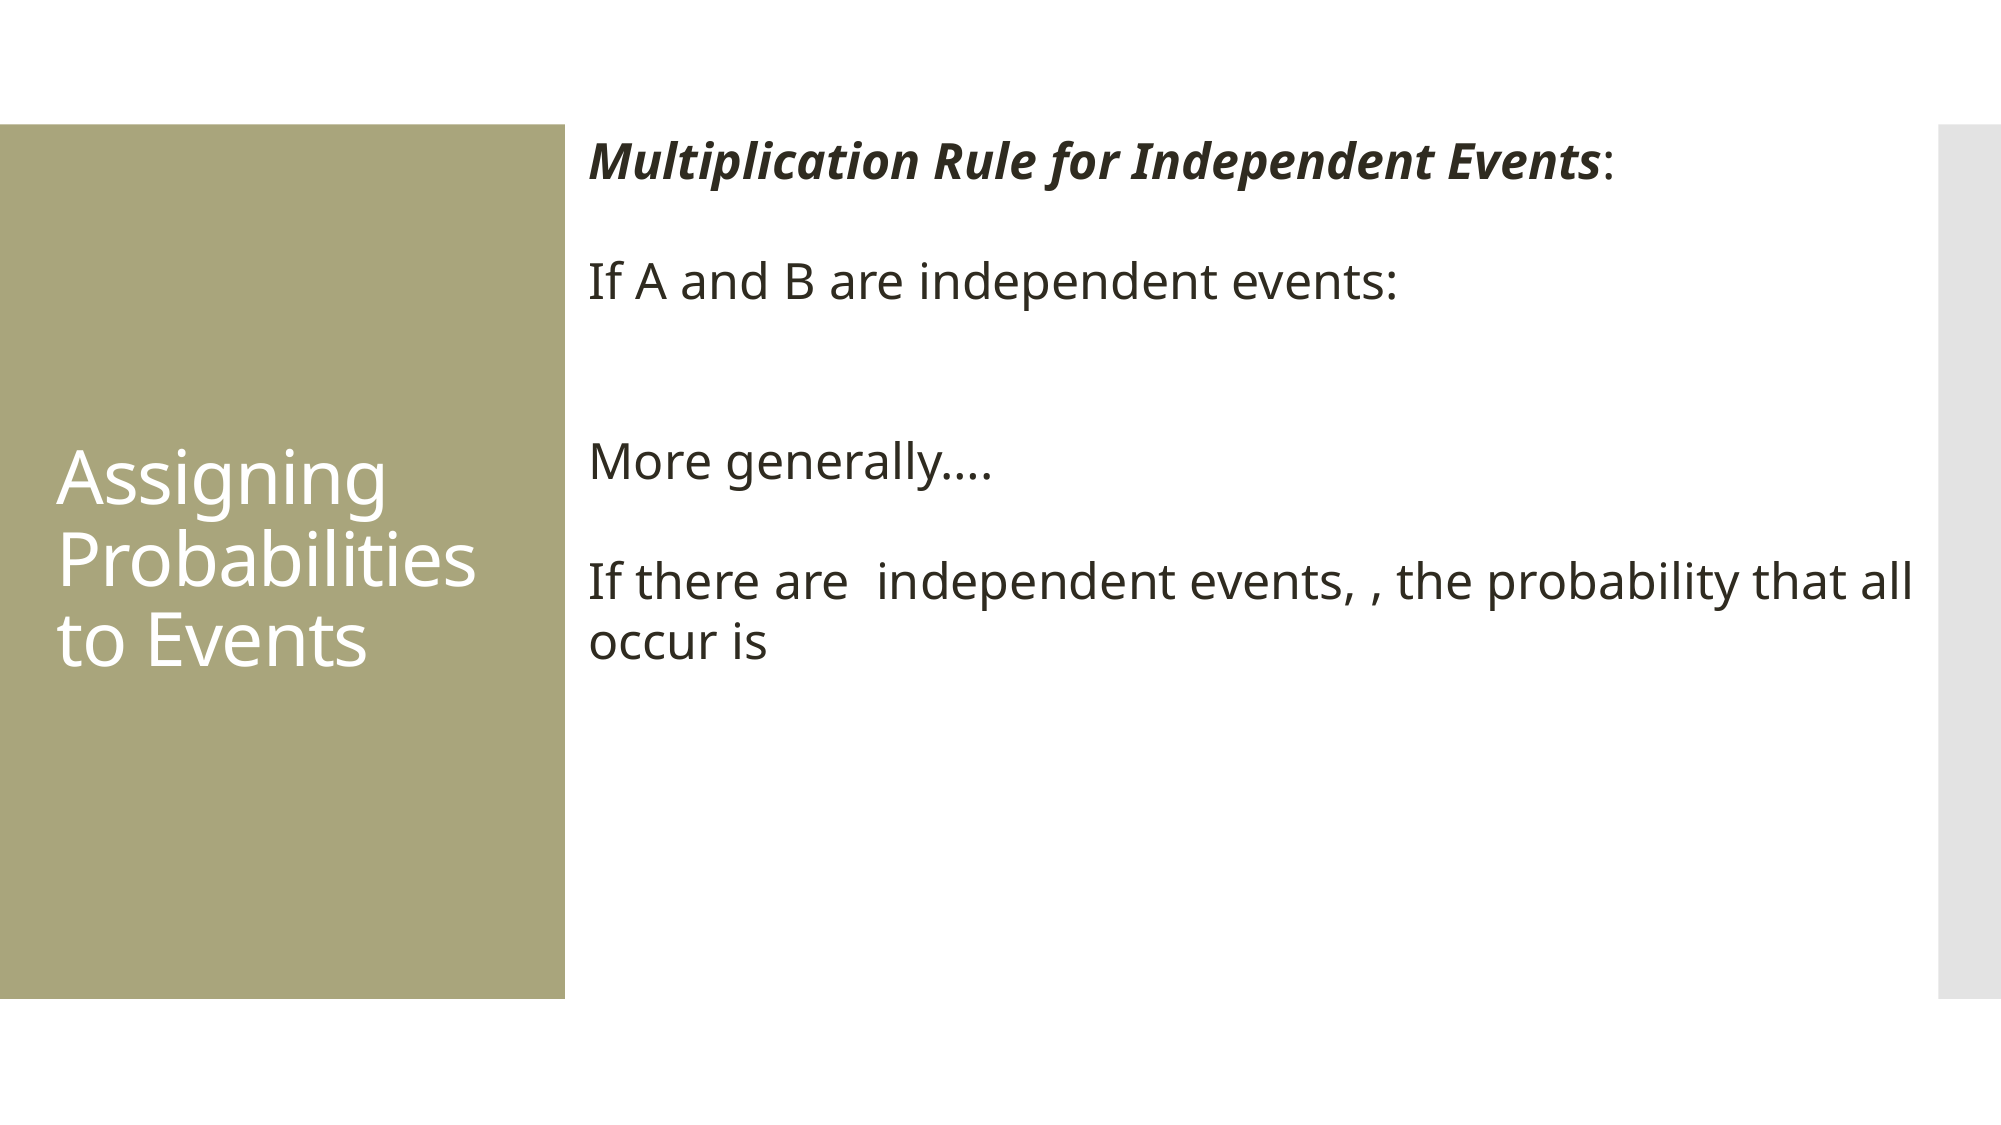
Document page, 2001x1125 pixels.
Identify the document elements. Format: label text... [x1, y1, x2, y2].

title Assigning Probabilities to Events [41, 184, 525, 940]
